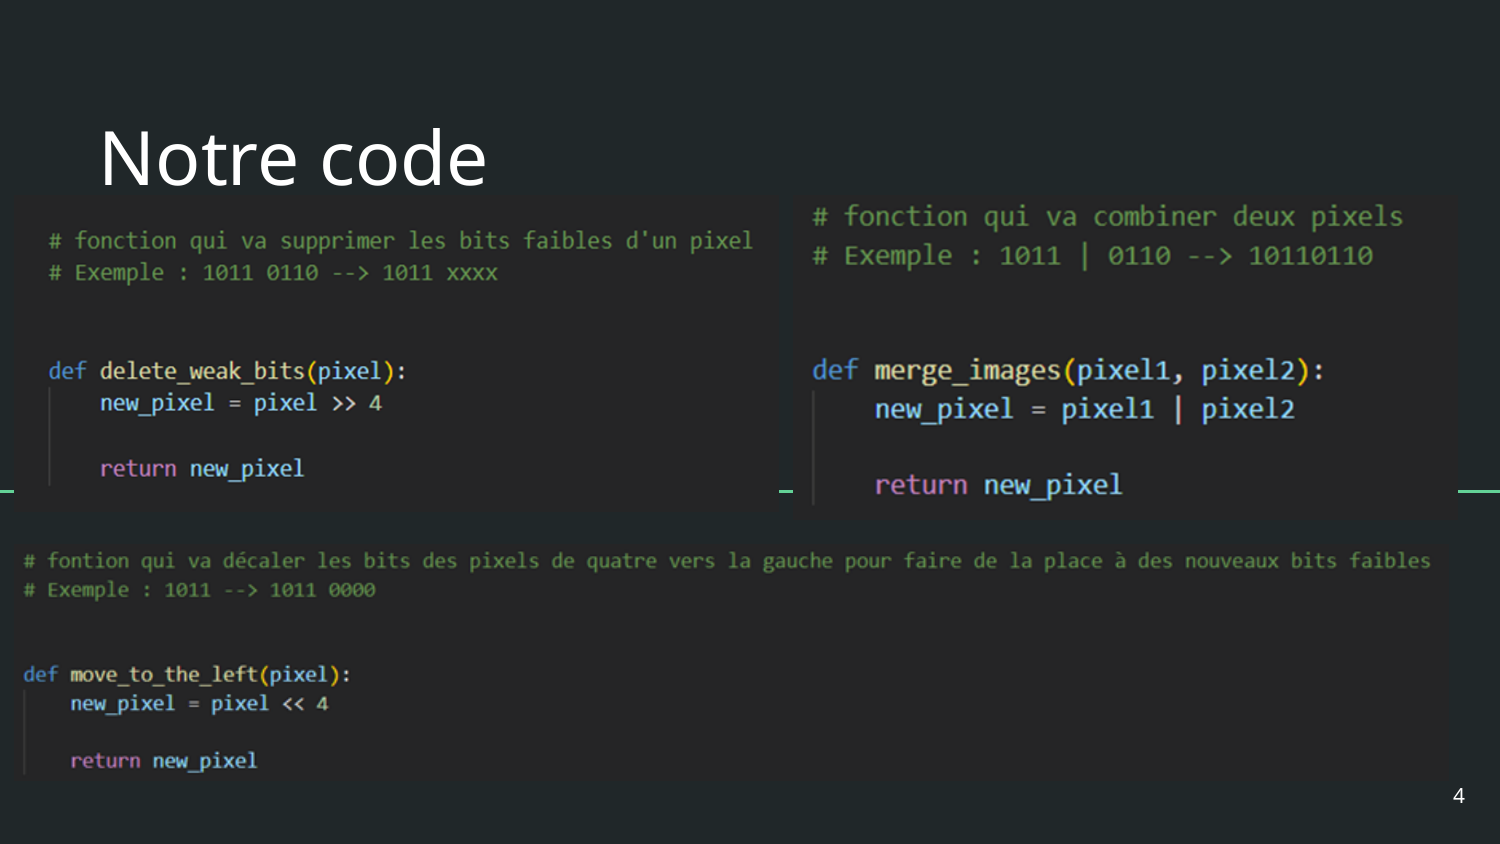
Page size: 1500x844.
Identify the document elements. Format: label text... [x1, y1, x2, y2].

slide_number ‹#› [1389, 764, 1480, 830]
picture [793, 195, 1458, 521]
picture [14, 195, 779, 513]
title Notre code [83, 87, 1417, 216]
picture [14, 544, 1449, 781]
